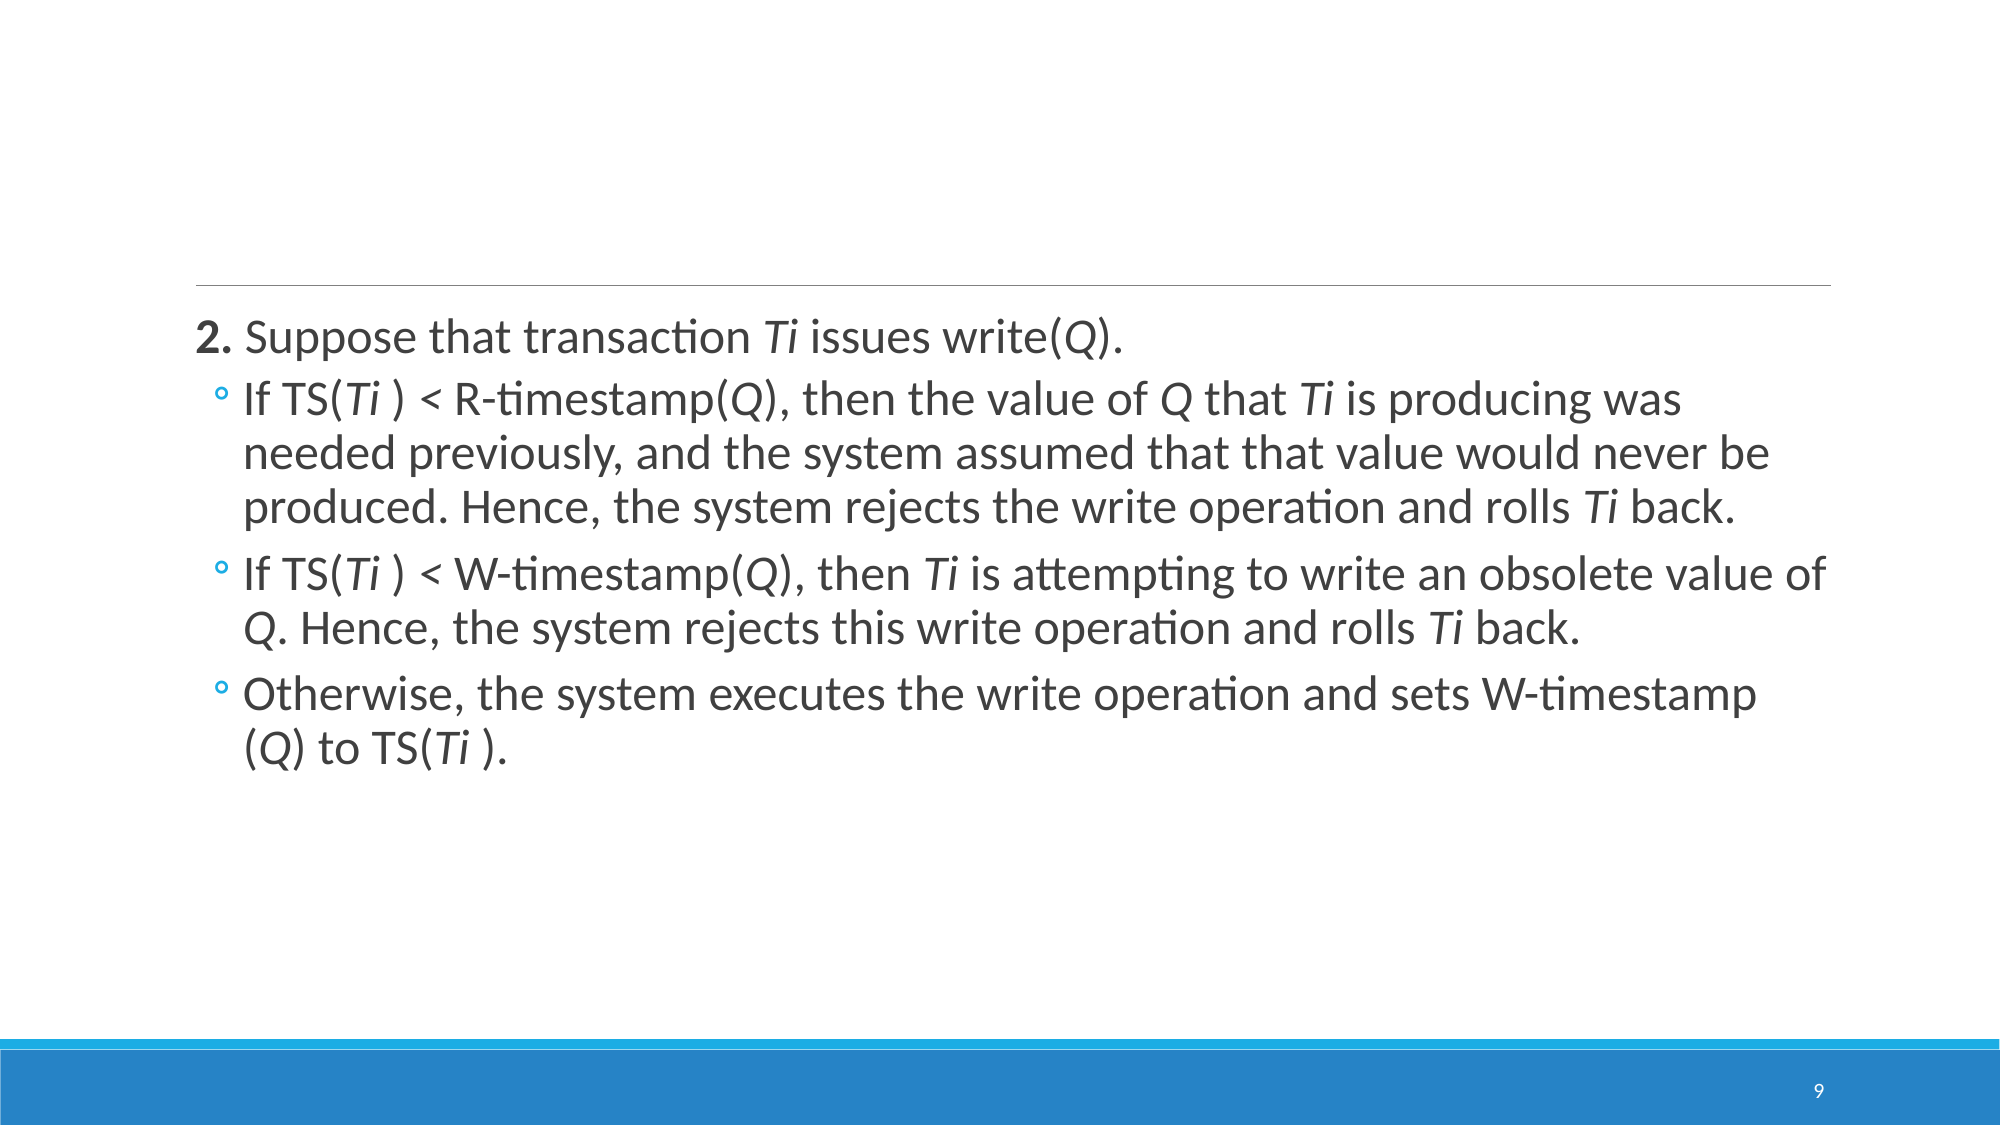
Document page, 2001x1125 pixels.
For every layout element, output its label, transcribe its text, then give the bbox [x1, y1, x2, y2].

slide_number 9 [1624, 1059, 1840, 1120]
list 2. Suppose that transaction Ti issues write(Q). If TS(Ti ) < R-timestamp(Q), then the value of Q that Ti is producing was needed previously, and the system assumed that that value would never be produced. Hence, the system rejects the write operation and rolls Ti back. If TS(Ti ) < W-timestamp(Q), then Ti is attempting to write an obsolete value of Q. Hence, the system rejects this write operation and rolls Ti back. Otherwise, the system executes the write operation and sets W-timestamp (Q) to TS(Ti ). [180, 302, 1830, 963]
